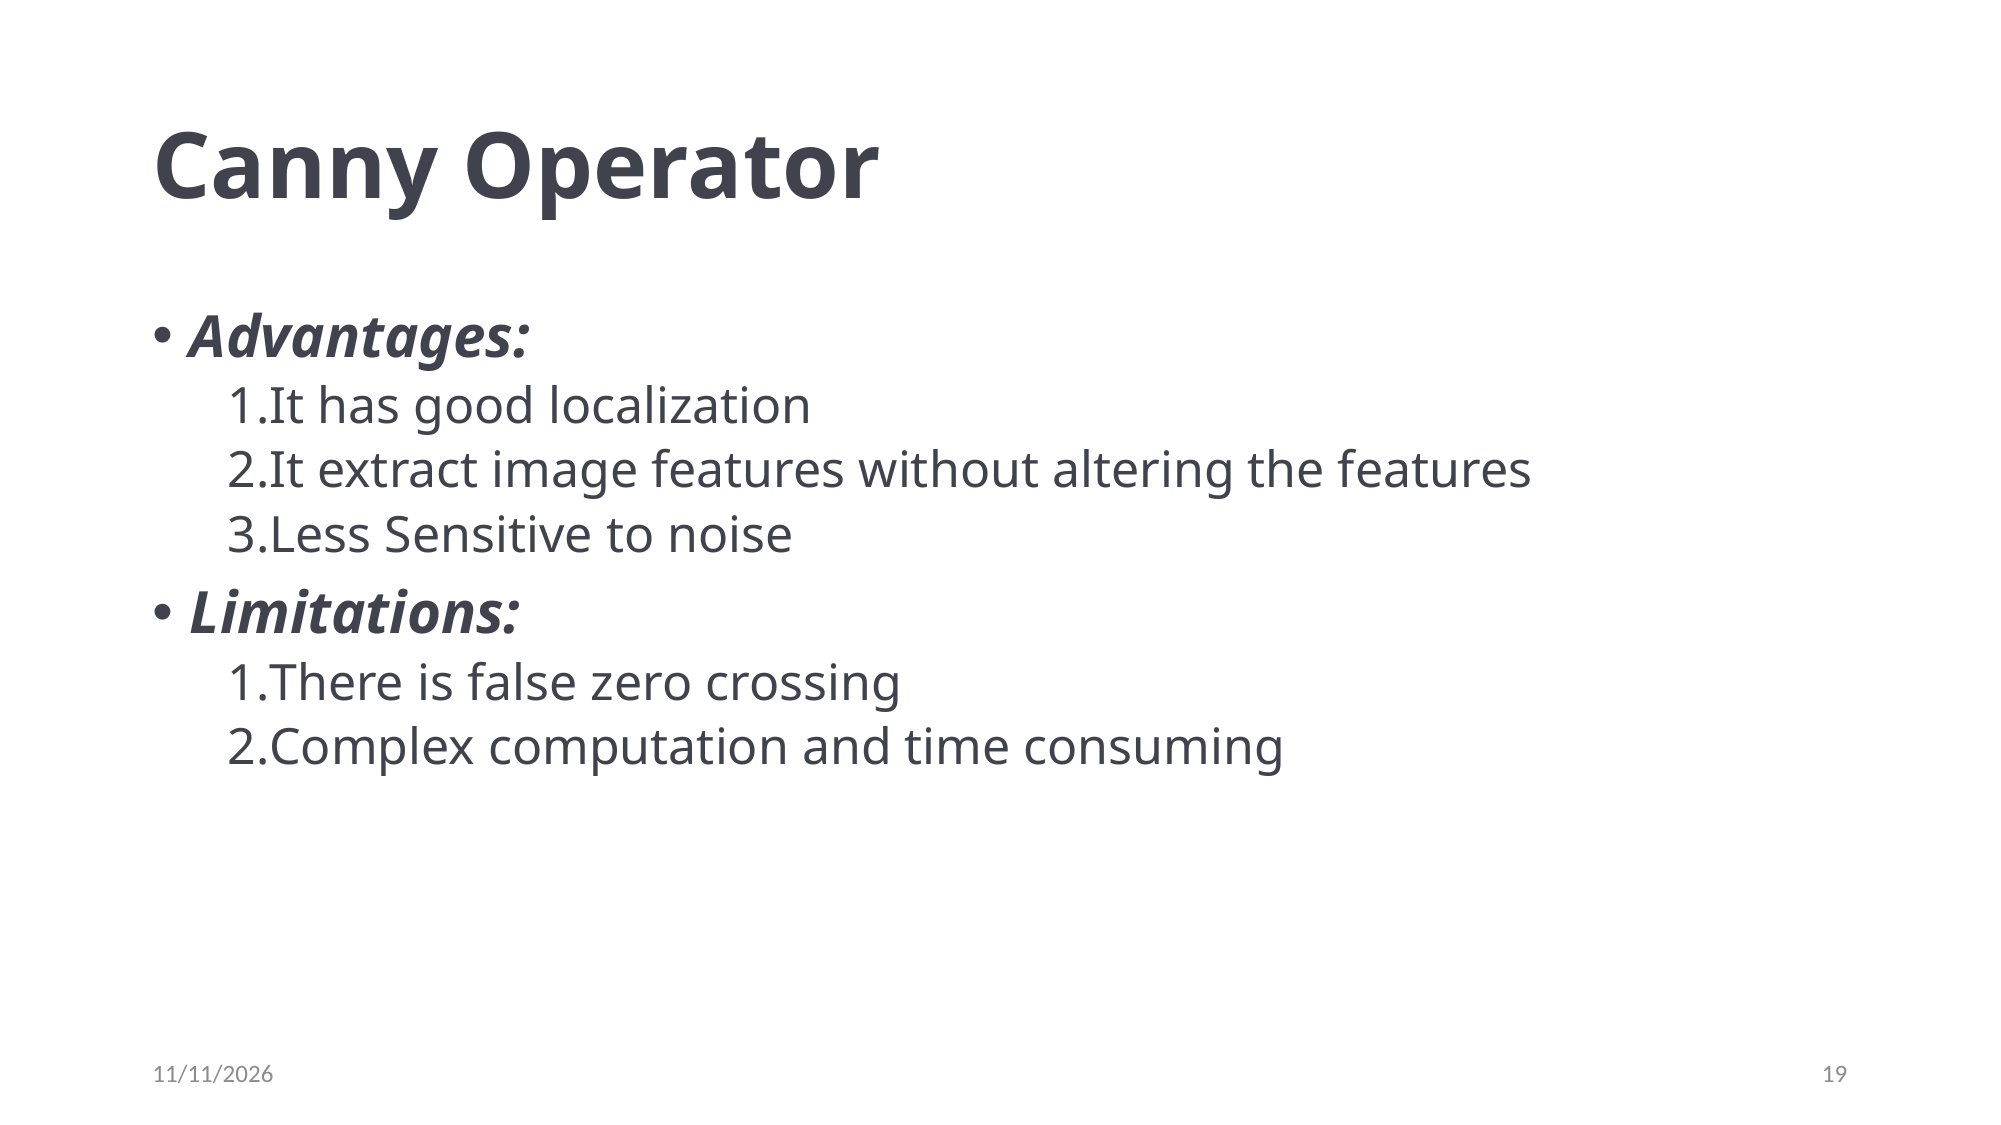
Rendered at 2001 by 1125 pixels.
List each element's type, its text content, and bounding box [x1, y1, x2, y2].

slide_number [137, 1042, 588, 1103]
list Advantages: It has good localization It extract image features without altering the features Less Sensitive to noise Limitations: There is false zero crossing Complex computation and time consuming [137, 299, 1863, 1014]
title Canny Operator [137, 59, 1863, 278]
slide_number 19 [1412, 1042, 1863, 1103]
